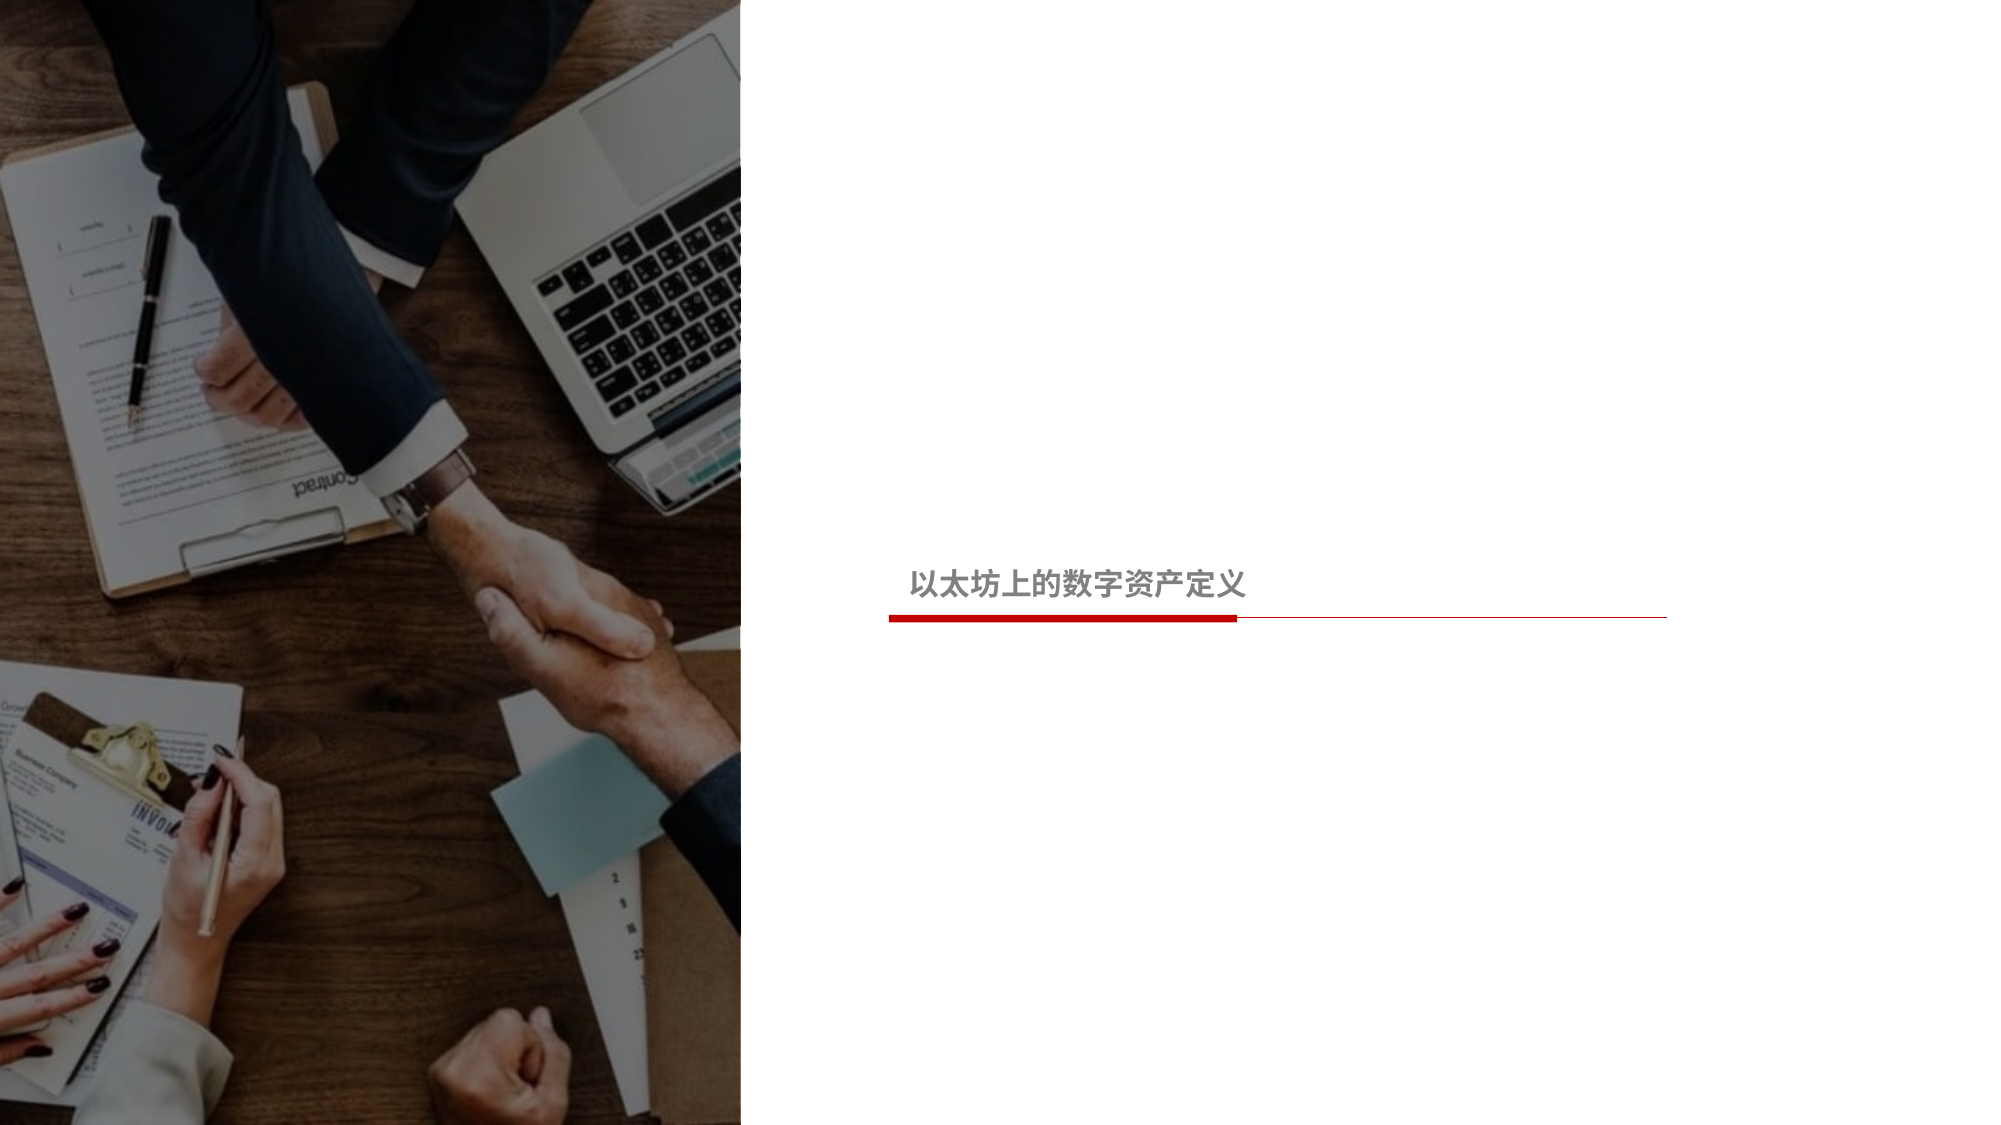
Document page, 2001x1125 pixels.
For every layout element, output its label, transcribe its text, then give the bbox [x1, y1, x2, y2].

title 以太坊上的数字资产定义 [894, 514, 1955, 611]
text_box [0, 0, 741, 1125]
